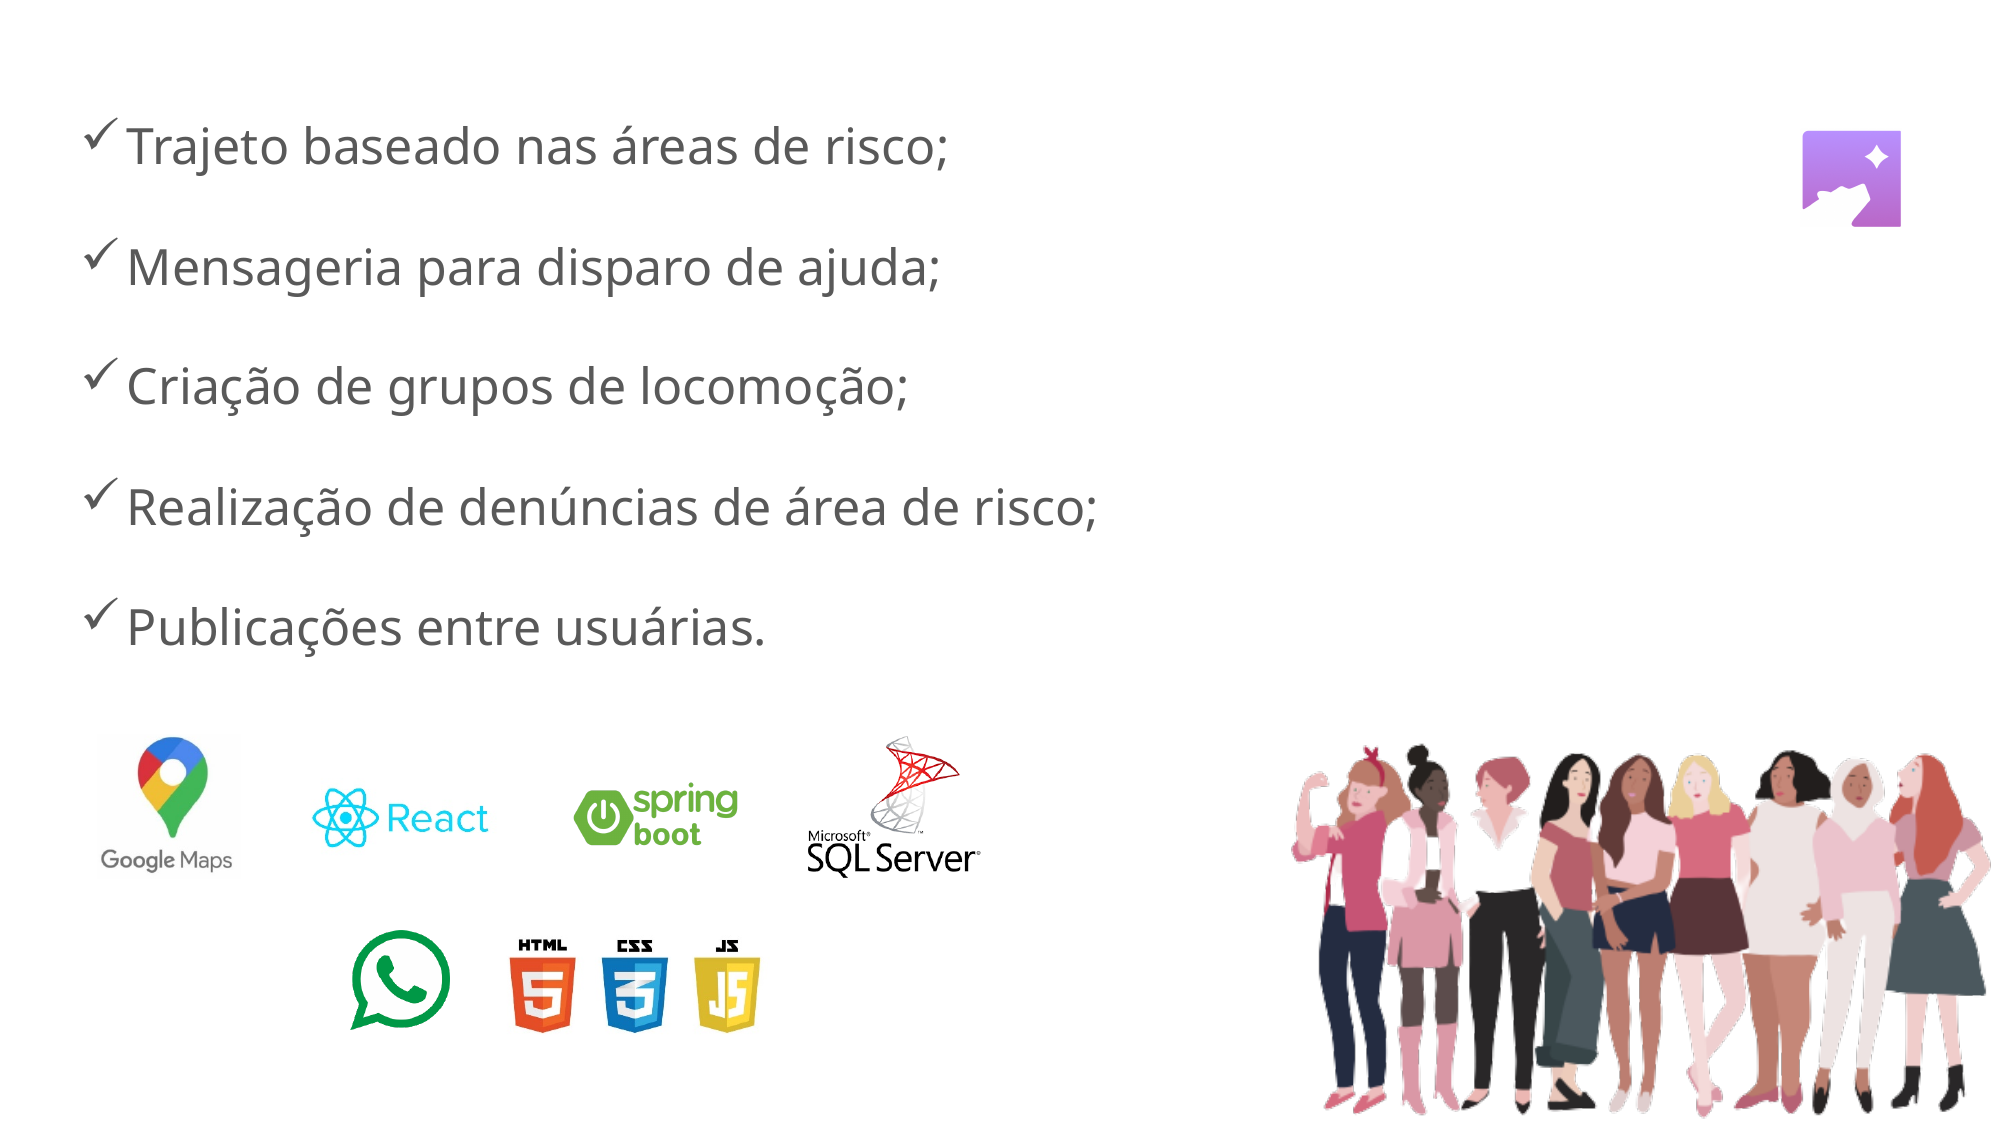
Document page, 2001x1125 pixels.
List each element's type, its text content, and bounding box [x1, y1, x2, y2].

picture [806, 734, 982, 879]
picture [1241, 734, 2001, 1125]
picture [1800, 128, 1902, 227]
picture [350, 930, 450, 1031]
picture [485, 924, 785, 1047]
picture [572, 773, 740, 862]
text_box Trajeto baseado nas áreas de risco; Mensageria para disparo de ajuda; Criação de grupos de locomoção; Realização de denúncias de área de risco; Publicações entre usuárias. [65, 47, 1276, 663]
picture [97, 734, 241, 879]
picture [277, 756, 523, 879]
